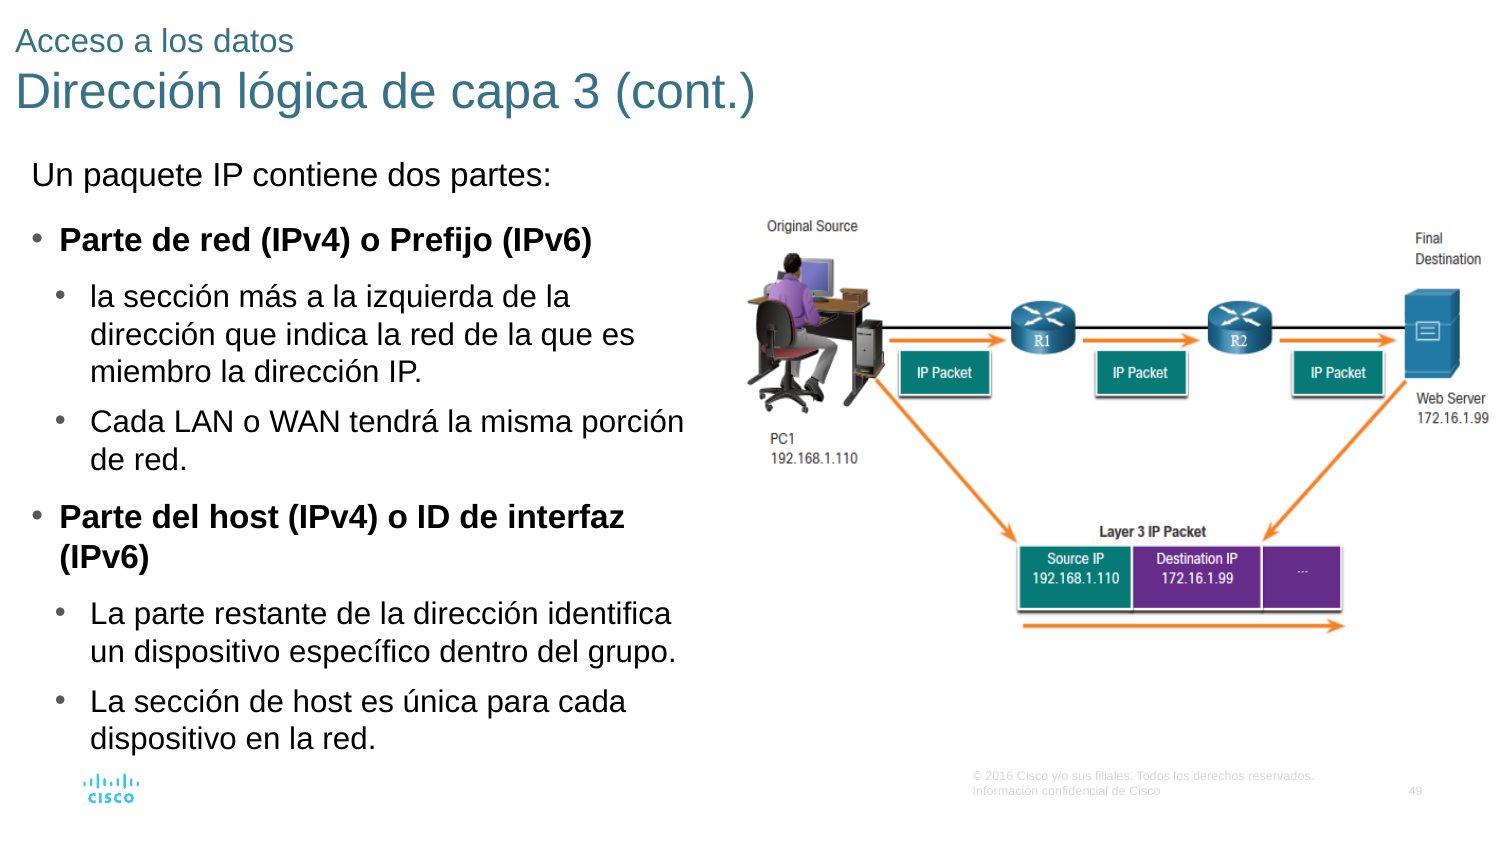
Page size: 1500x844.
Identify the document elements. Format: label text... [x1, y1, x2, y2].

picture [738, 202, 1500, 642]
list Un paquete IP contiene dos partes: Parte de red (IPv4) o Prefijo (IPv6) la sección más a la izquierda de la dirección que indica la red de la que es miembro la dirección IP. Cada LAN o WAN tendrá la misma porción de red. Parte del host (IPv4) o ID de interfaz (IPv6) La parte restante de la dirección identifica un dispositivo específico dentro del grupo. La sección de host es única para cada dispositivo en la red. [16, 145, 723, 814]
title Acceso a los datos Dirección lógica de capa 3 (cont.) [0, 6, 1500, 131]
